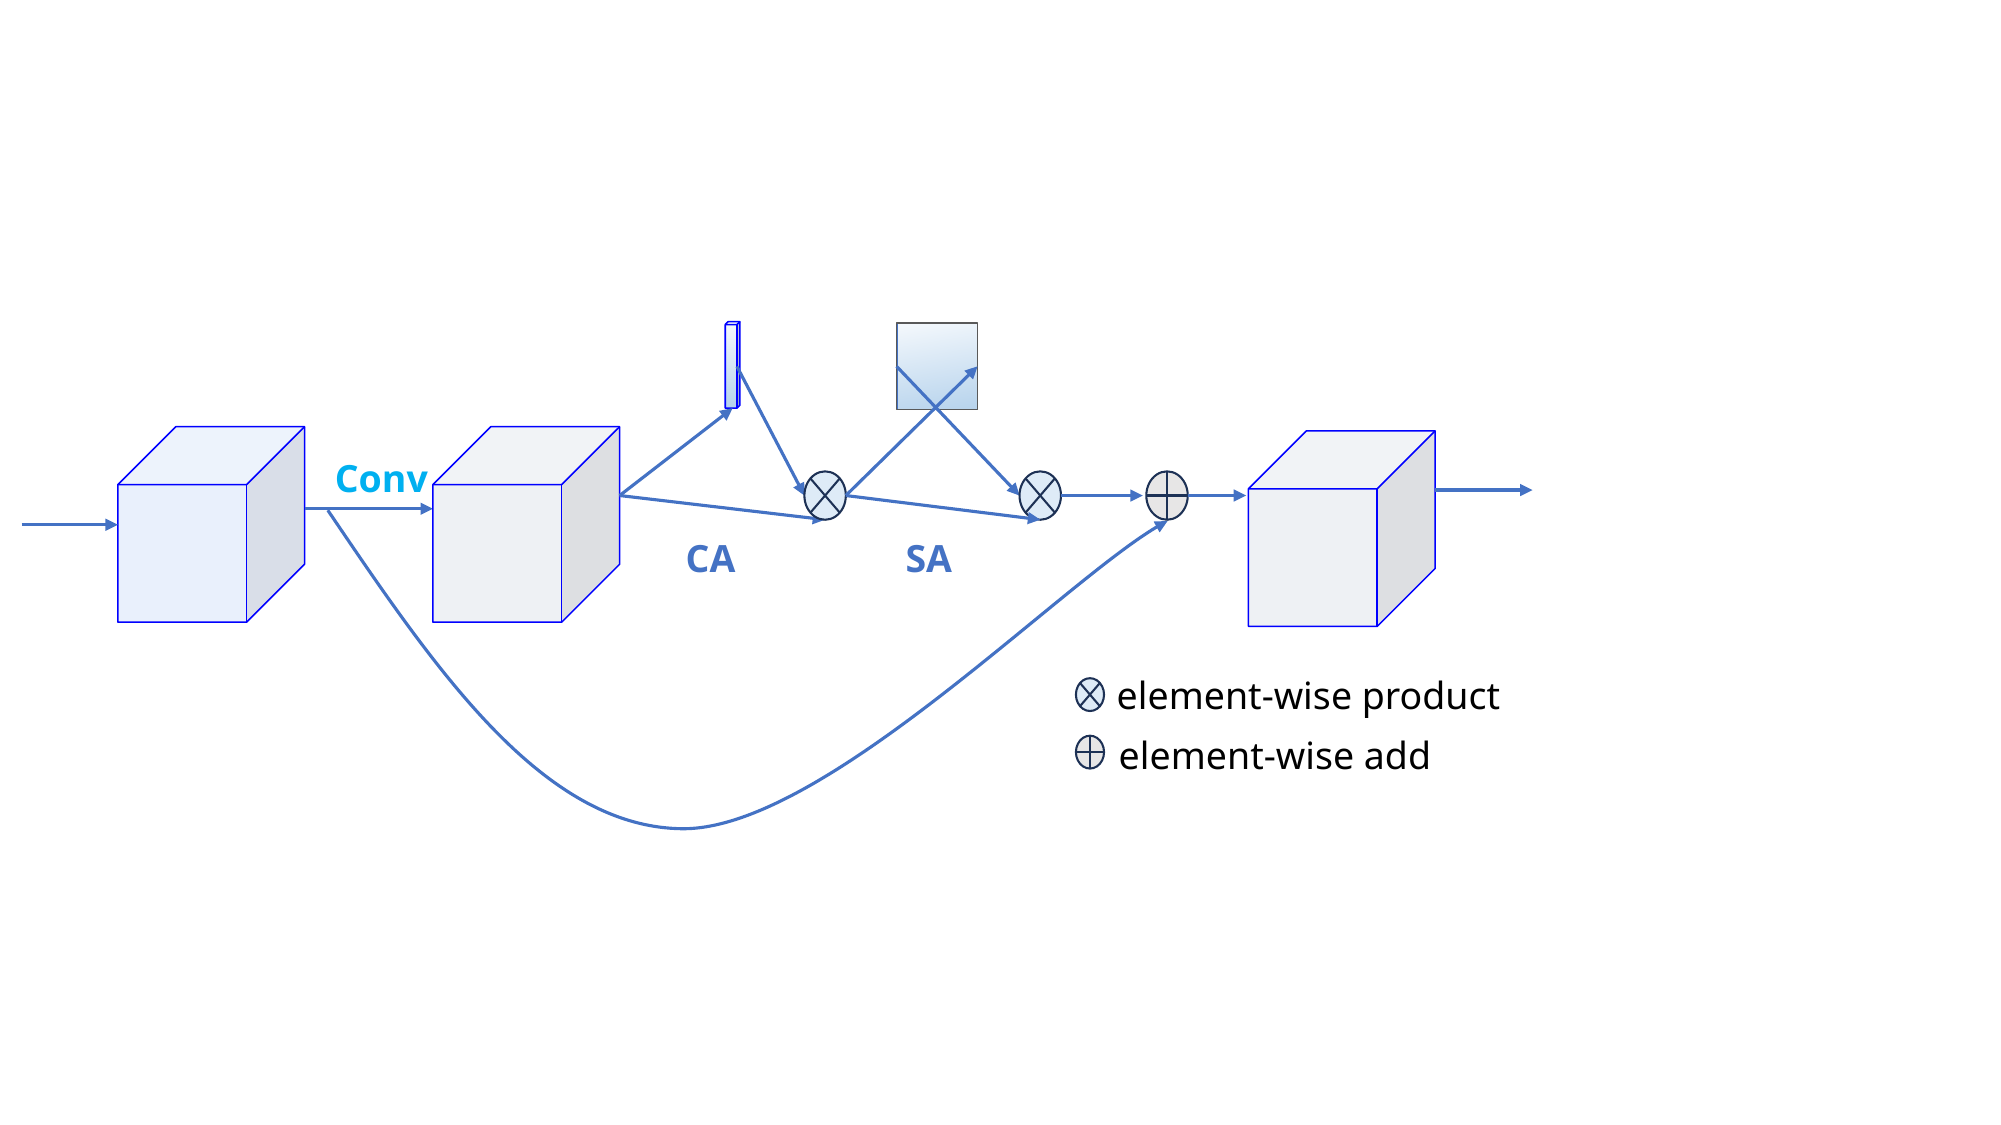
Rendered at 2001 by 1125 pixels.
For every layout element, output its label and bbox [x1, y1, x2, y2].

text_box [21, 321, 1559, 829]
